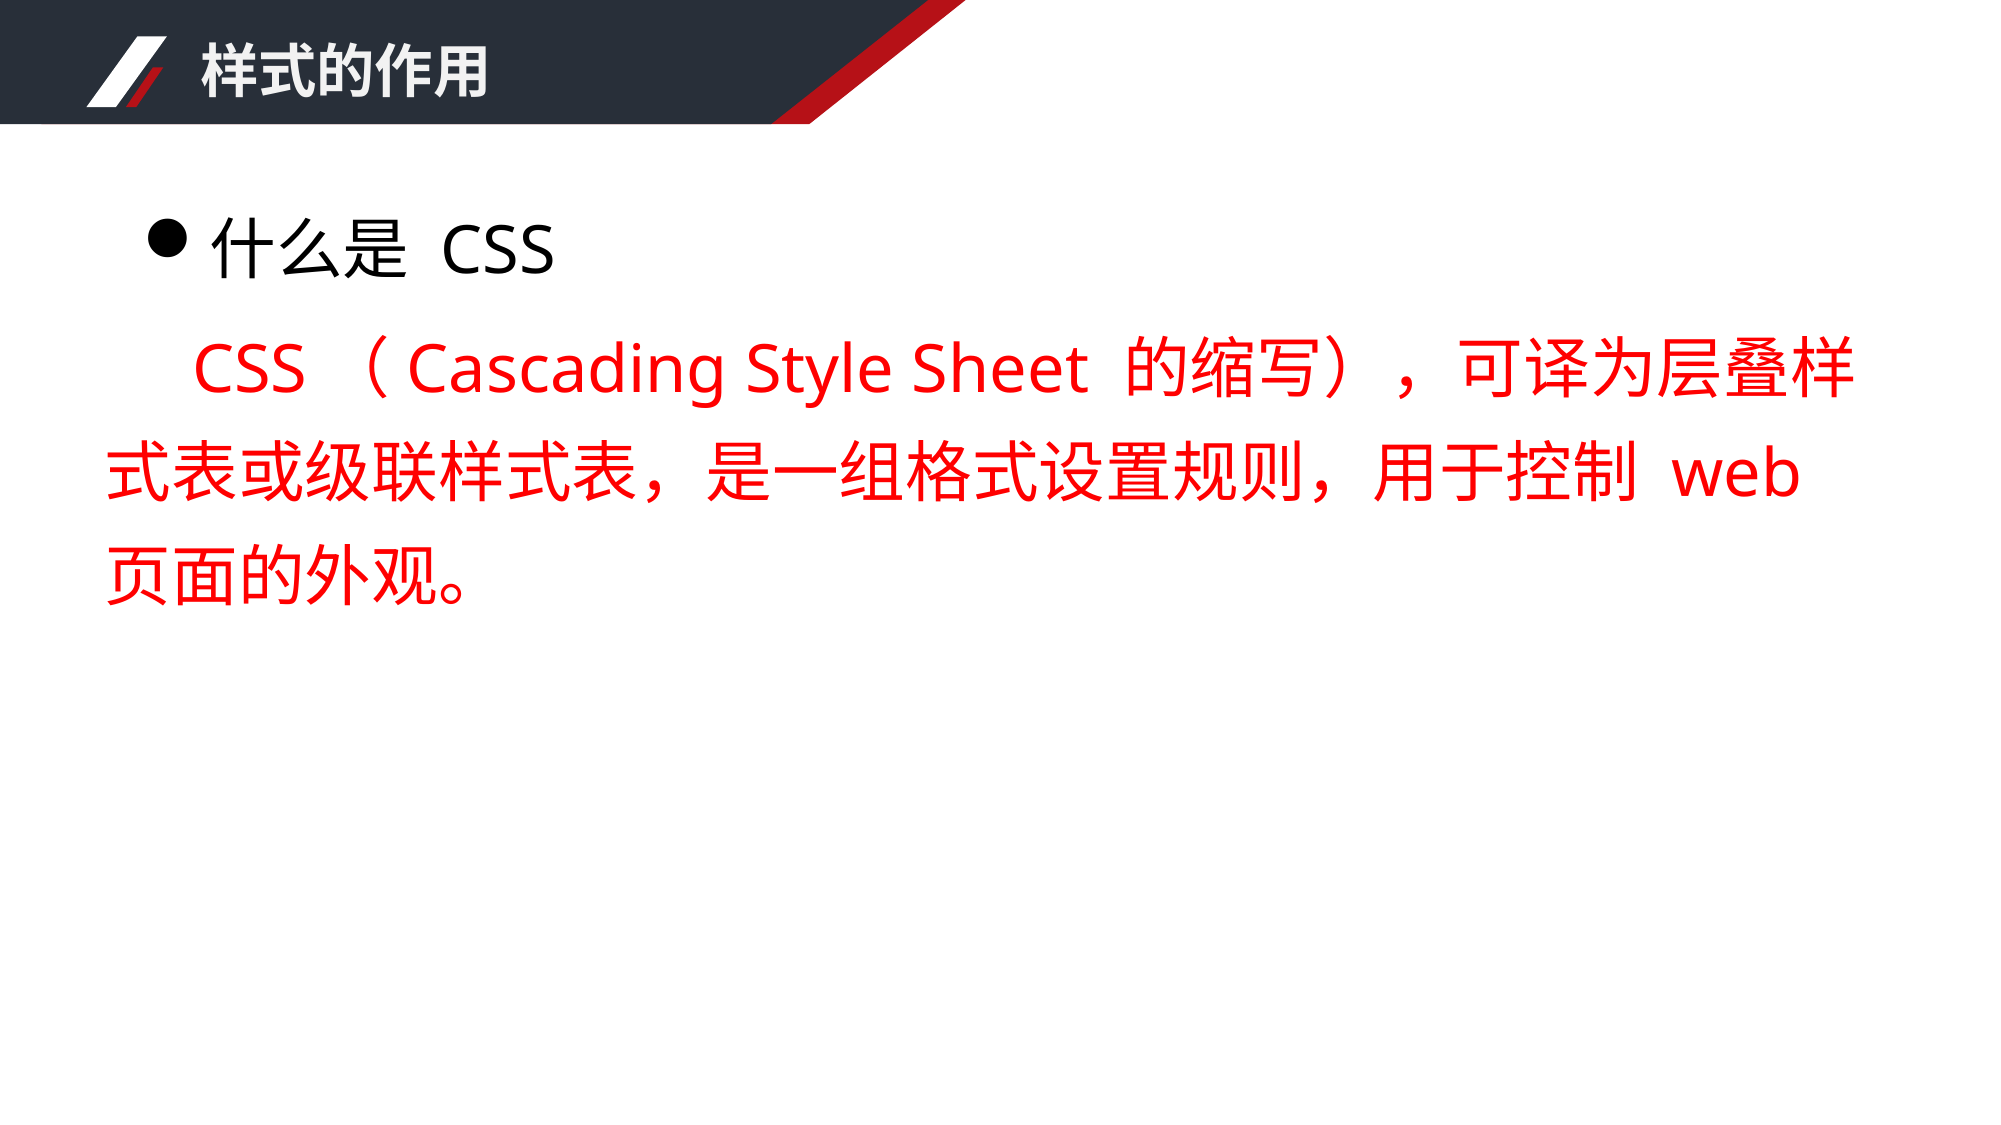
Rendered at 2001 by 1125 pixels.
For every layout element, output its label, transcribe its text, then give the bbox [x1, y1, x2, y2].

text_box 样式的作用 [185, 26, 794, 112]
text_box 什么是 CSS [40, 175, 1843, 295]
text_box CSS（Cascading Style Sheet 的缩写），可译为层叠样式表或级联样式表，是一组格式设置规则，用于控制 web 页面的外观。 [90, 294, 1892, 621]
